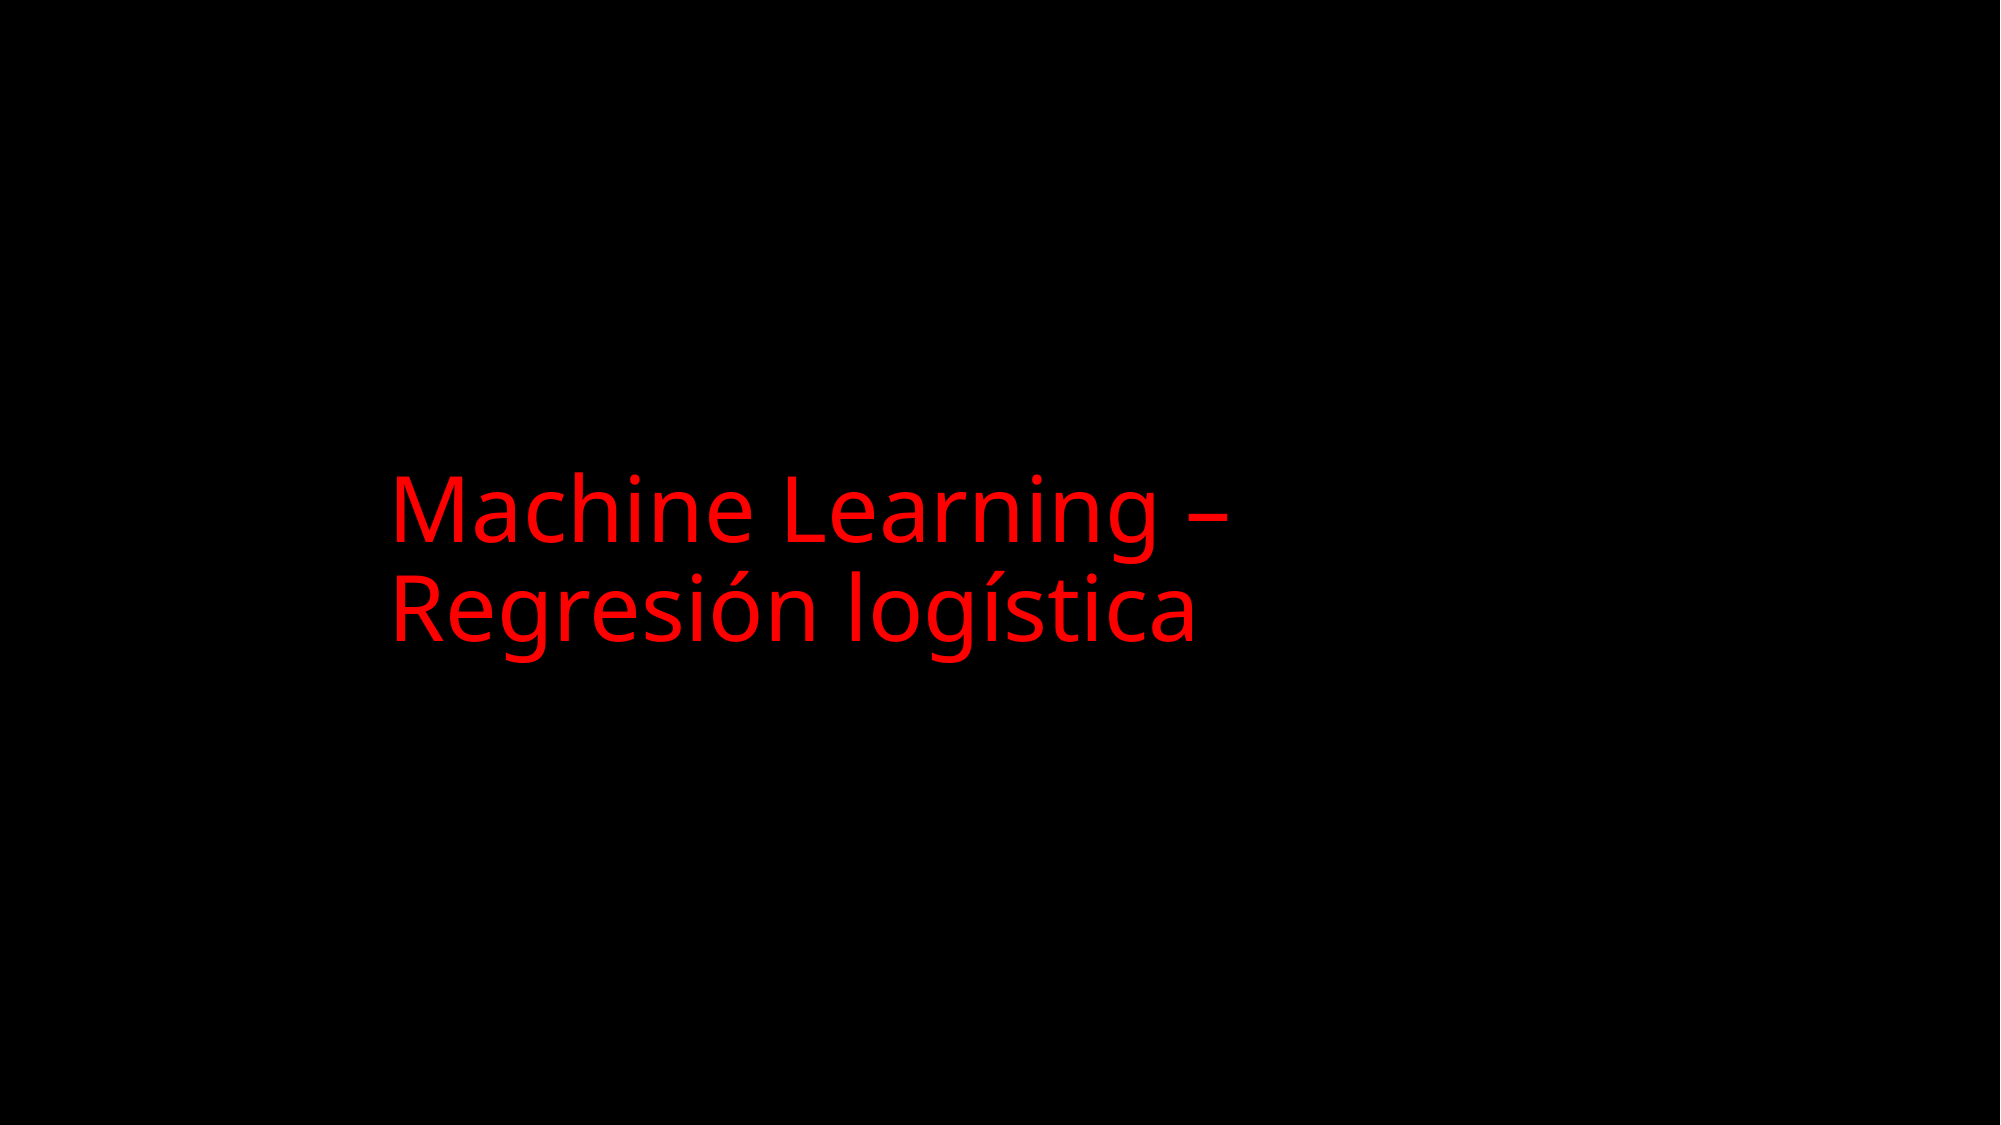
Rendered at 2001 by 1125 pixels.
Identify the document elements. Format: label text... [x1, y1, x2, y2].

title Machine Learning – Regresión logística [373, 453, 1627, 672]
